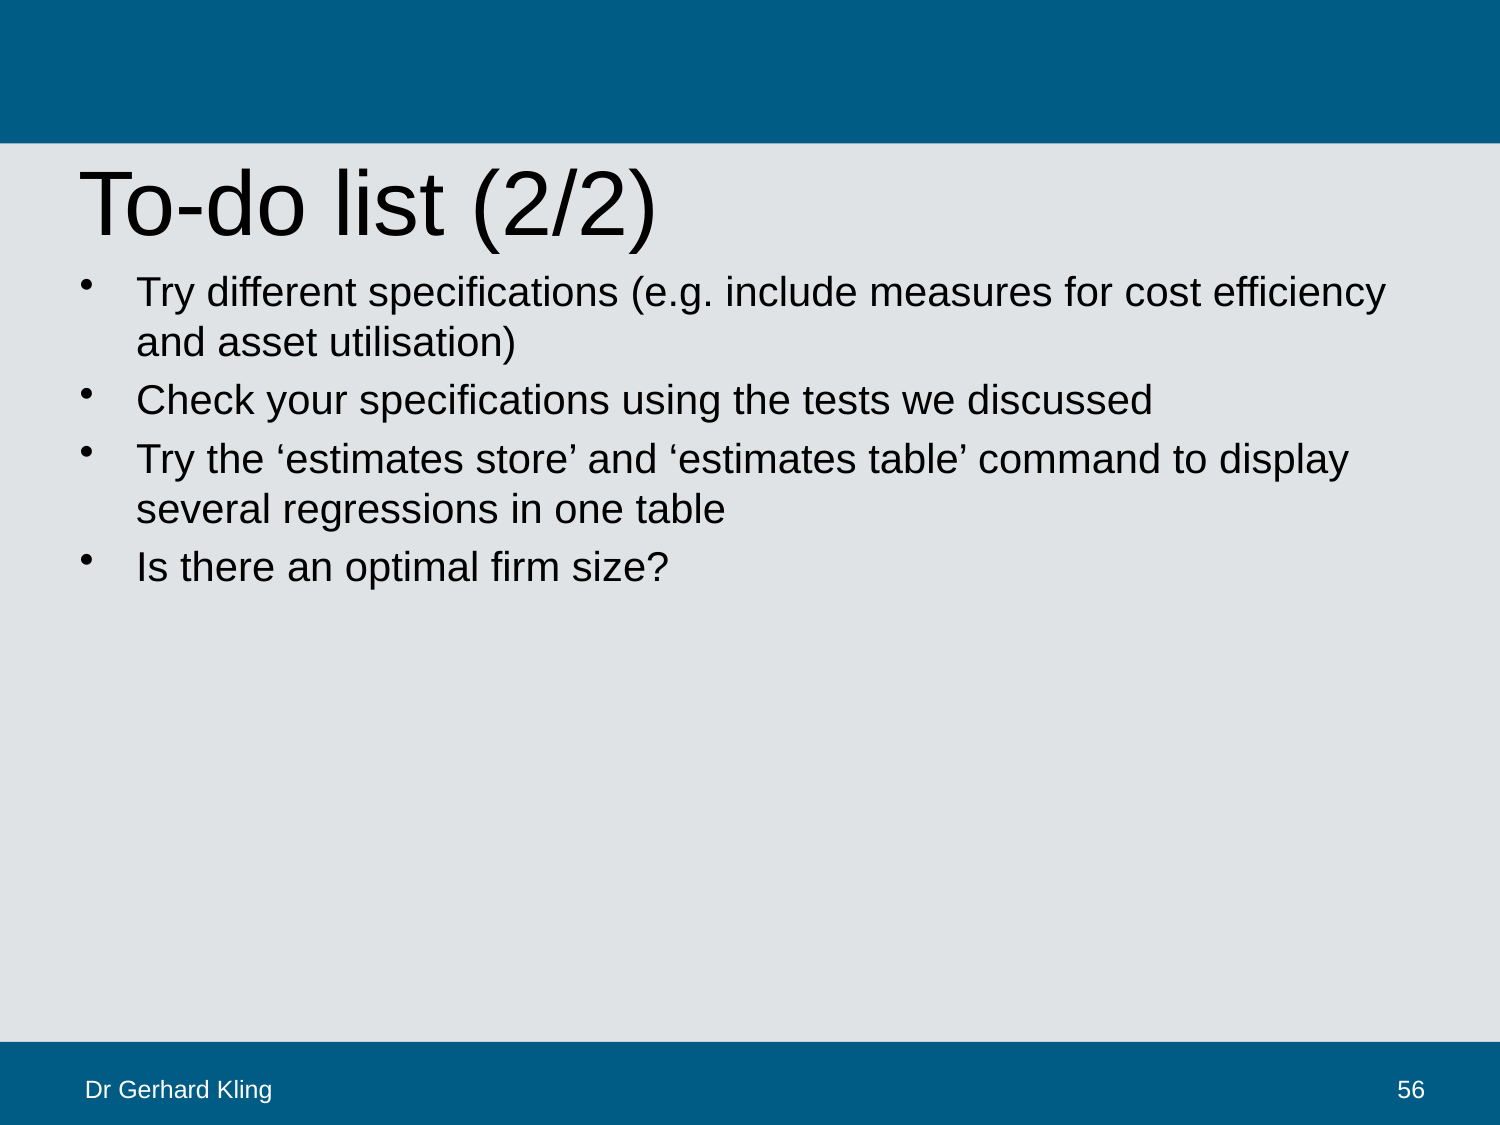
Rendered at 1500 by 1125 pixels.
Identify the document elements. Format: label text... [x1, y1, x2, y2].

list Try different specifications (e.g. include measures for cost efficiency and asset utilisation) Check your specifications using the tests we discussed Try the ‘estimates store’ and ‘estimates table’ command to display several regressions in one table Is there an optimal firm size? [75, 262, 1425, 1005]
text_box 56 [1382, 1066, 1489, 1112]
text_box Dr Gerhard Kling [70, 1066, 563, 1112]
title To-do list (2/2) [73, 152, 1424, 247]
